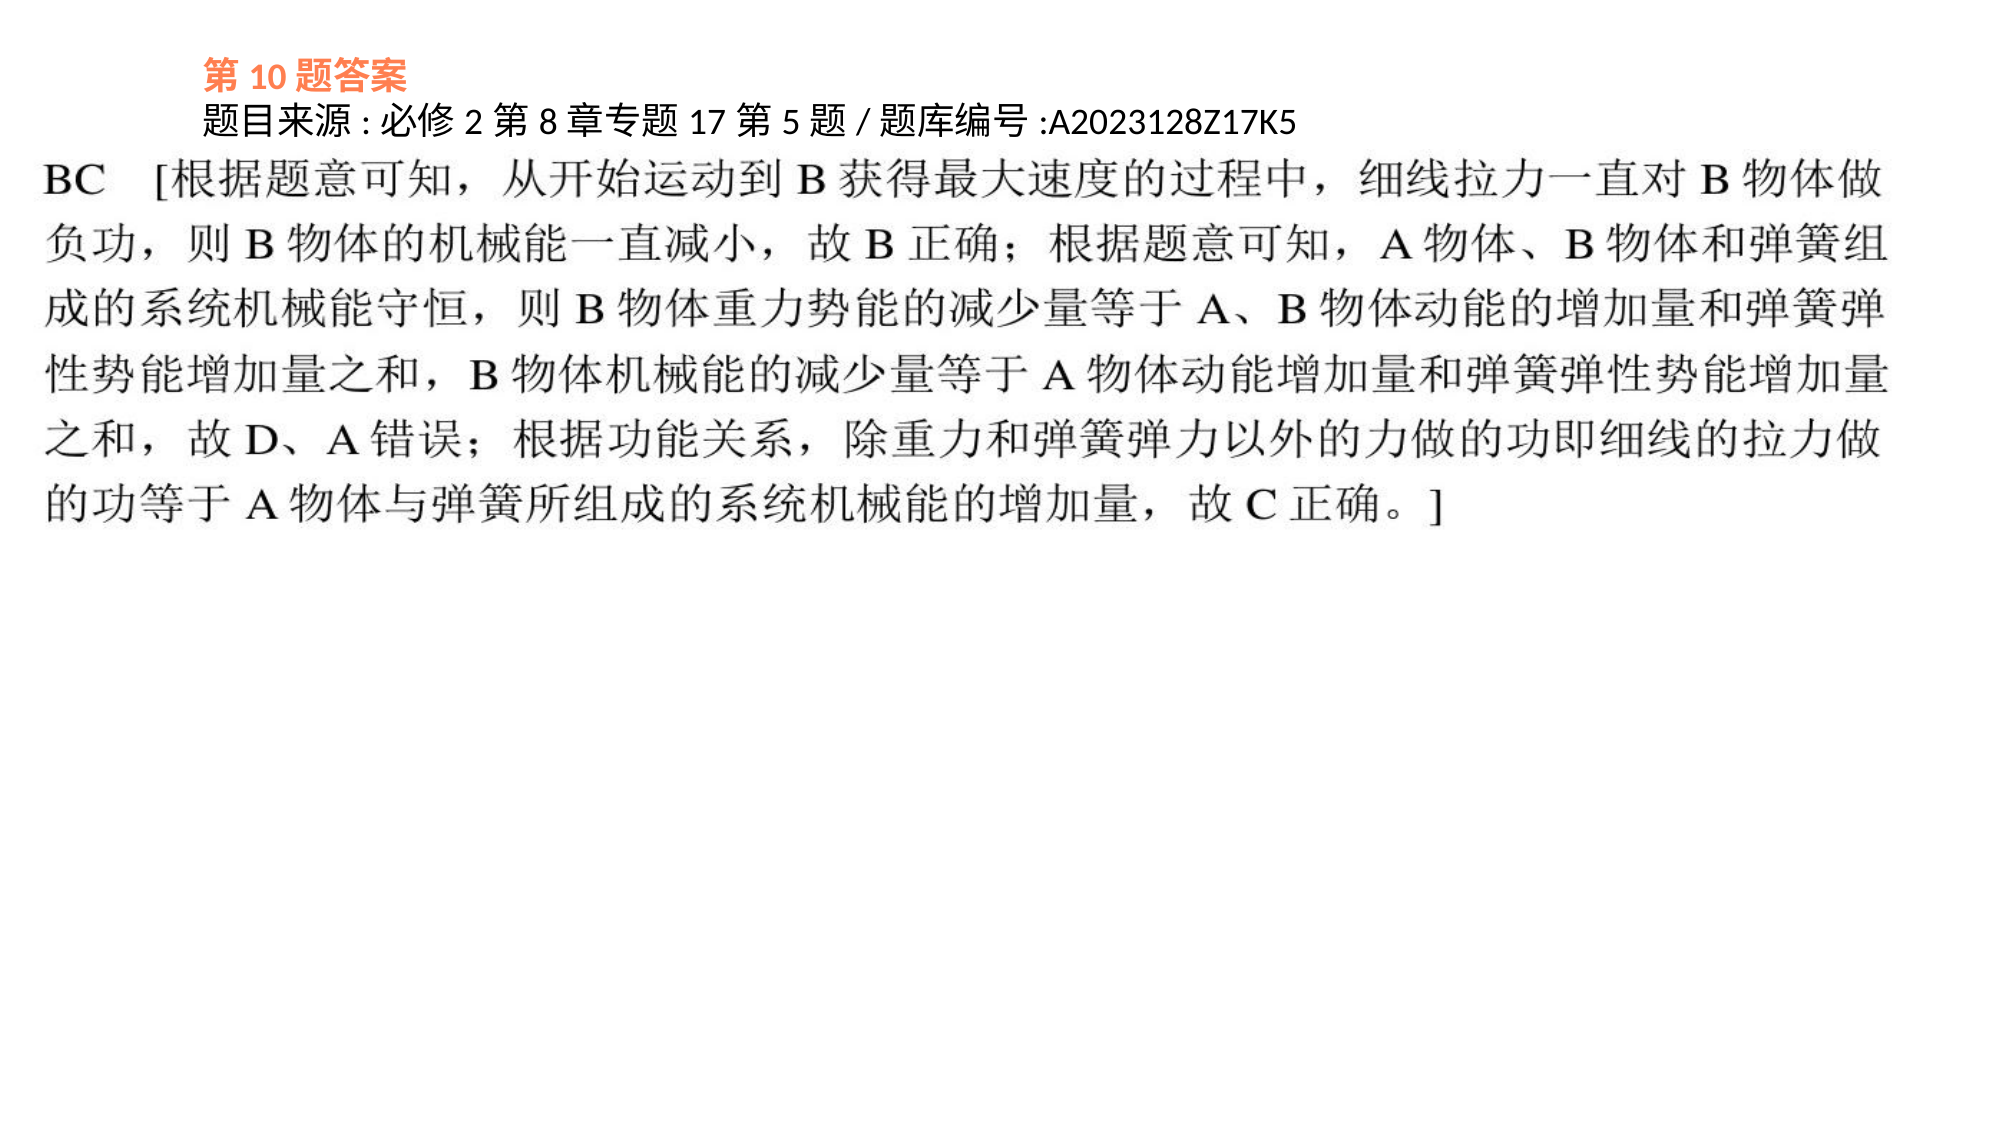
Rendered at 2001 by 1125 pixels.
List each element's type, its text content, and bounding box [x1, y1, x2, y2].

text_box 第10题答案 题目来源:必修2第8章专题17第5题/题库编号:A2023128Z17K5 [187, 0, 1313, 148]
picture [0, 149, 1949, 1125]
